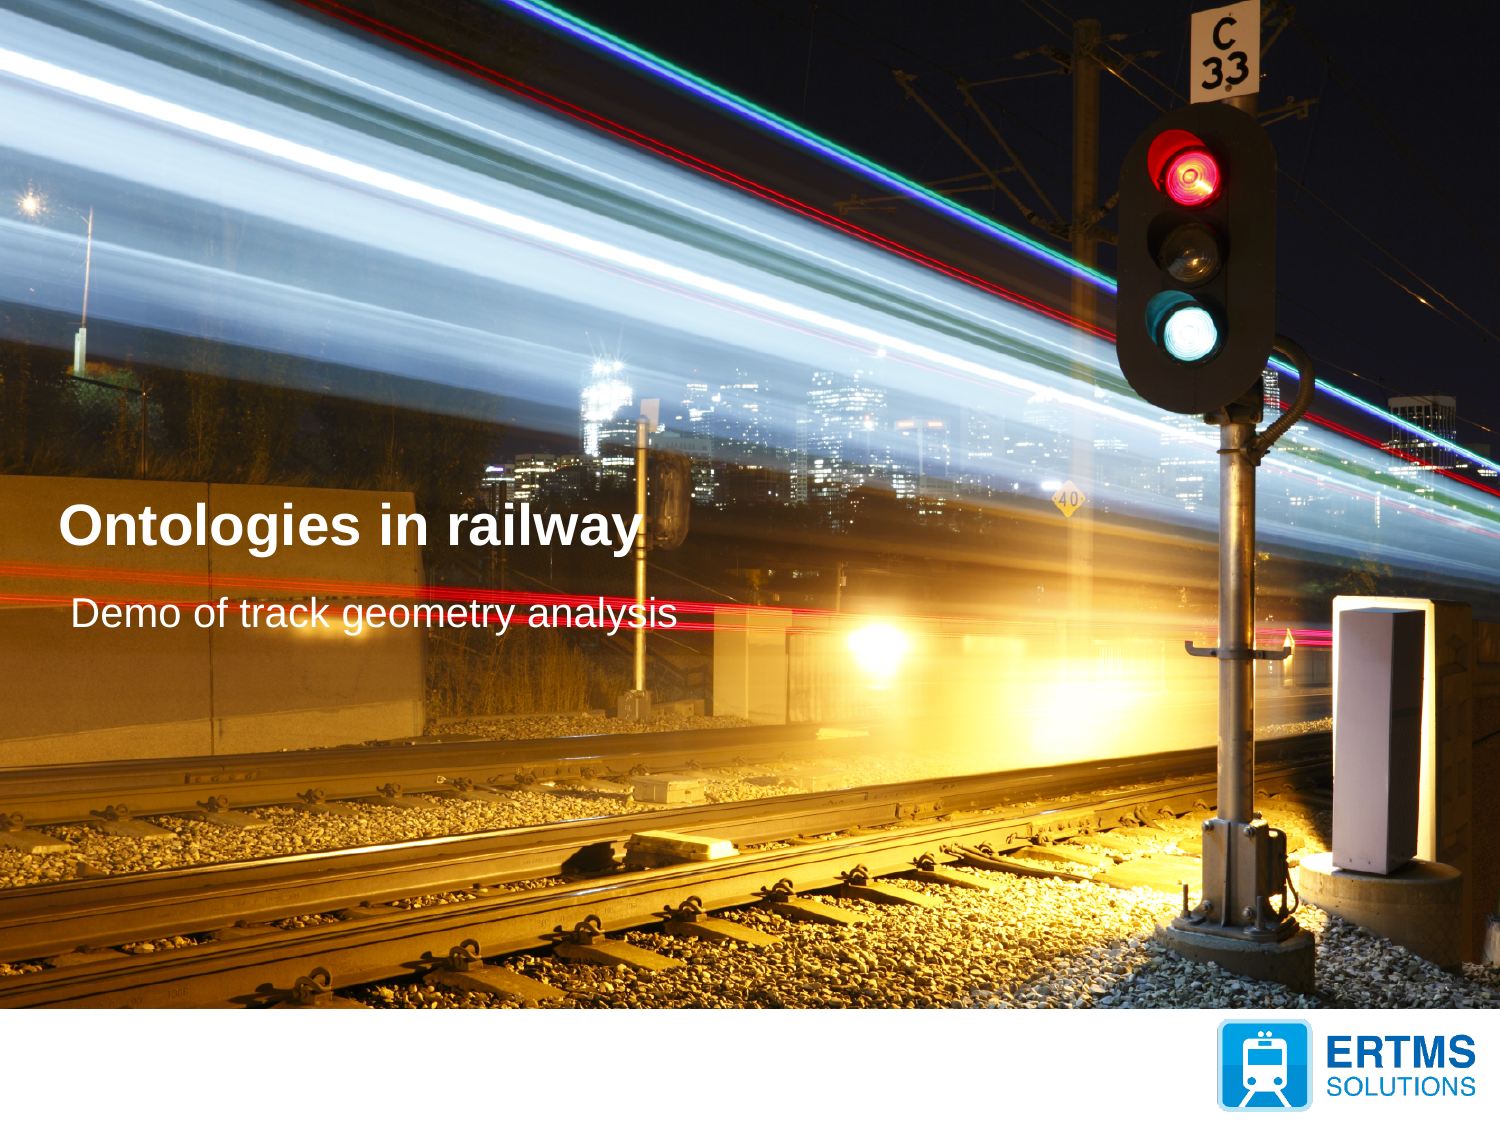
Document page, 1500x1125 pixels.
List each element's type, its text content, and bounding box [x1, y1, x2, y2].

subtitle Demo of track geometry analysis [55, 578, 962, 726]
title Ontologies in railway [43, 409, 1471, 565]
picture [0, 0, 1500, 1125]
